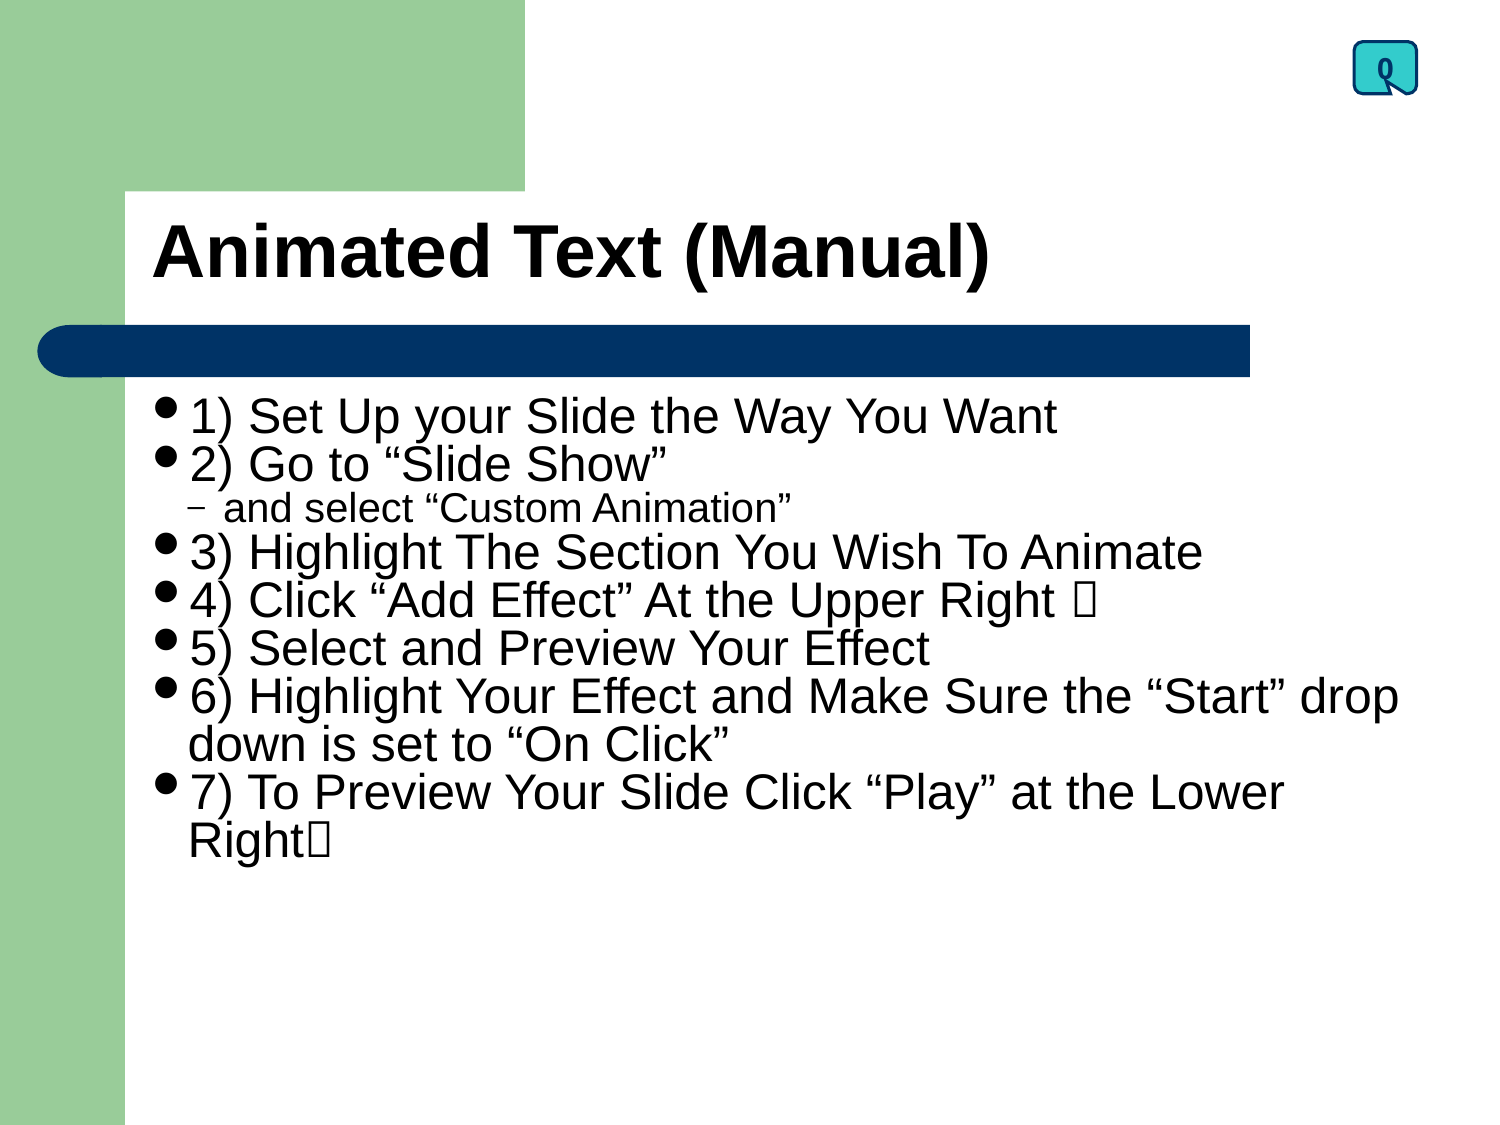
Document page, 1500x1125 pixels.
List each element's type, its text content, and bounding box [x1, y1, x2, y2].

text_box 1) Set Up your Slide the Way You Want 2) Go to “Slide Show” and select “Custom Animation” 3) Highlight The Section You Wish To Animate 4) Click “Add Effect” At the Upper Right  5) Select and Preview Your Effect 6) Highlight Your Effect and Make Sure the “Start” drop down is set to “On Click” 7) To Preview Your Slide Click “Play” at the Lower Right [137, 387, 1438, 999]
text_box 0 [1354, 41, 1417, 94]
text_box Animated Text (Manual) [136, 136, 1414, 301]
